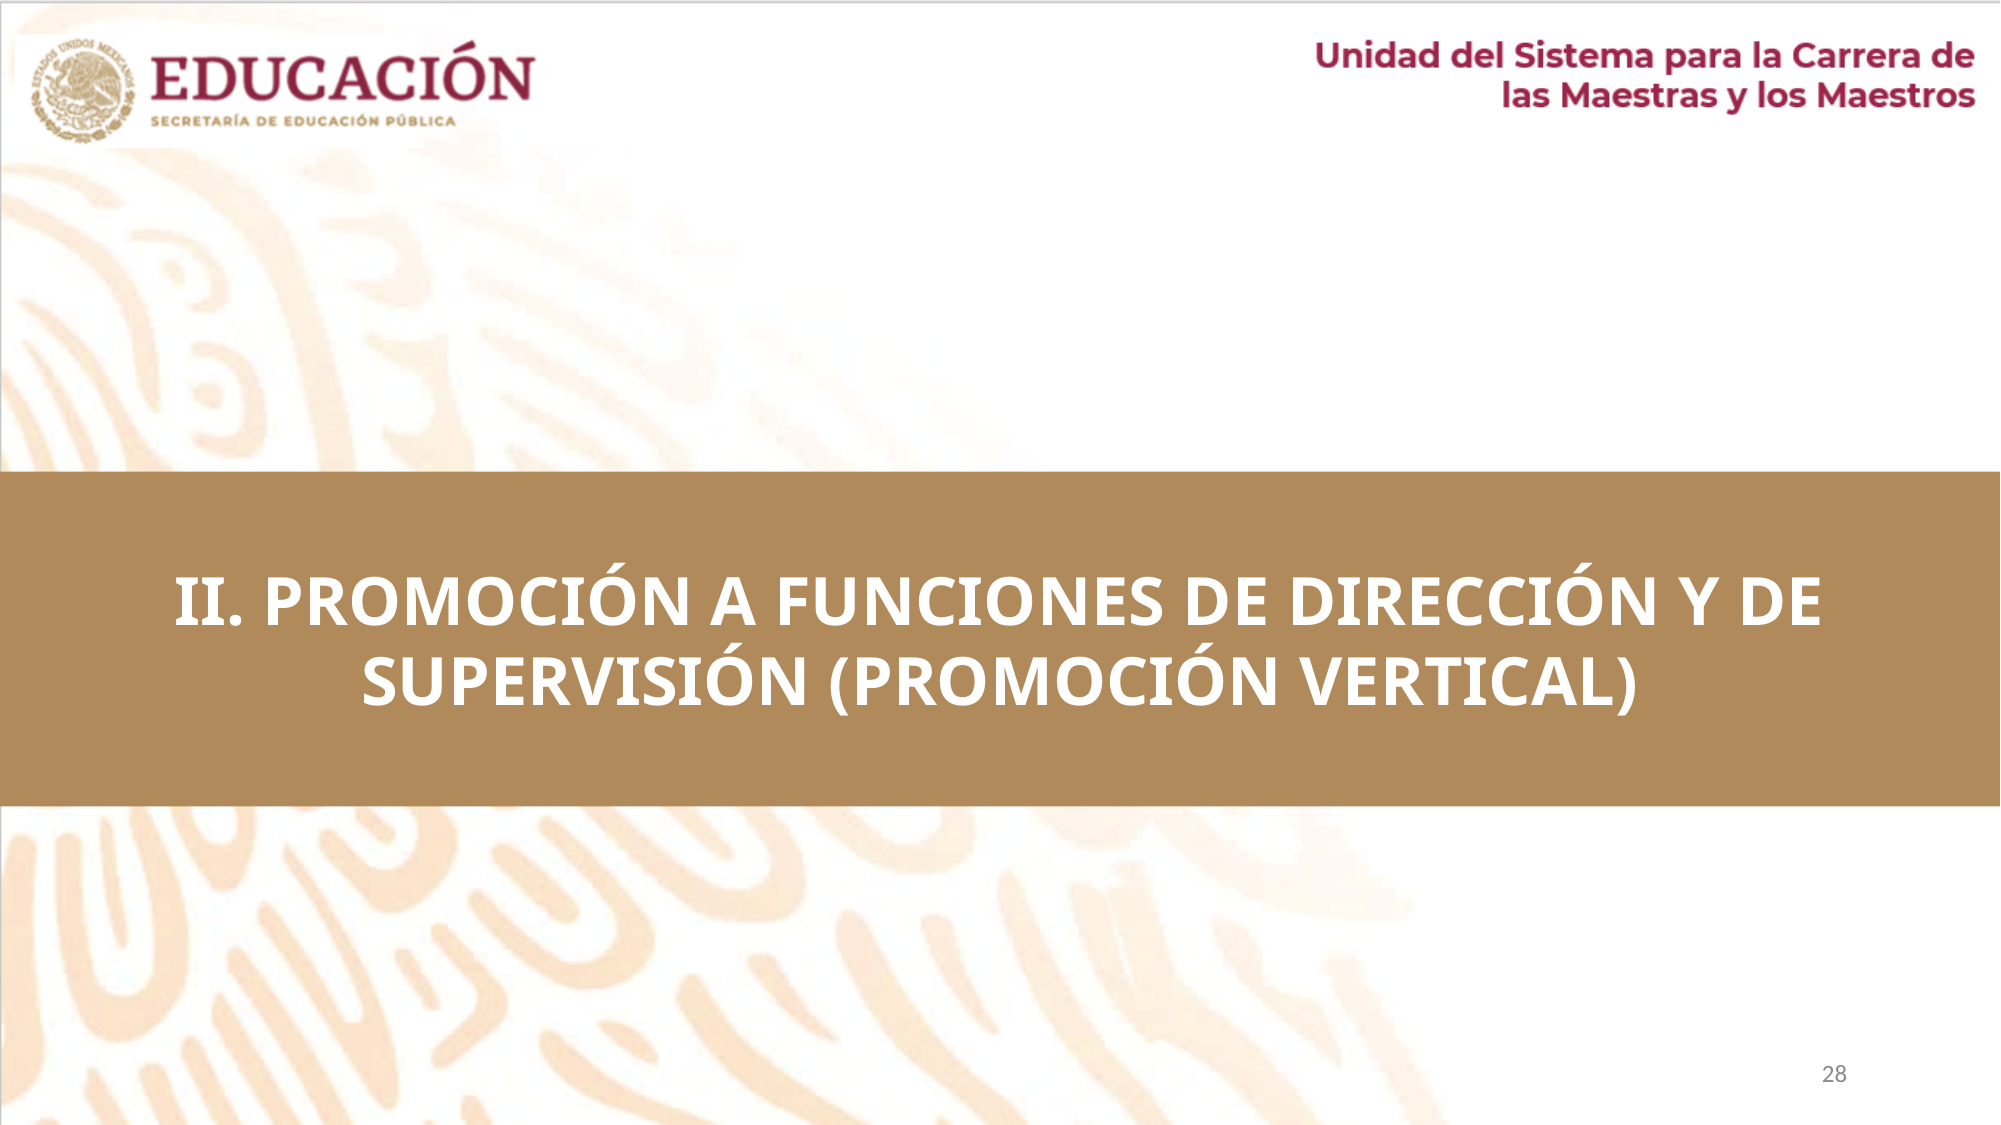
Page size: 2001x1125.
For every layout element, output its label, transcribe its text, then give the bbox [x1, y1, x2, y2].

text_box II. PROMOCIÓN A FUNCIONES DE DIRECCIÓN Y DE SUPERVISIÓN (PROMOCIÓN VERTICAL) [0, 471, 2000, 807]
picture [0, 0, 2001, 1125]
slide_number 28 [1412, 1042, 1863, 1103]
